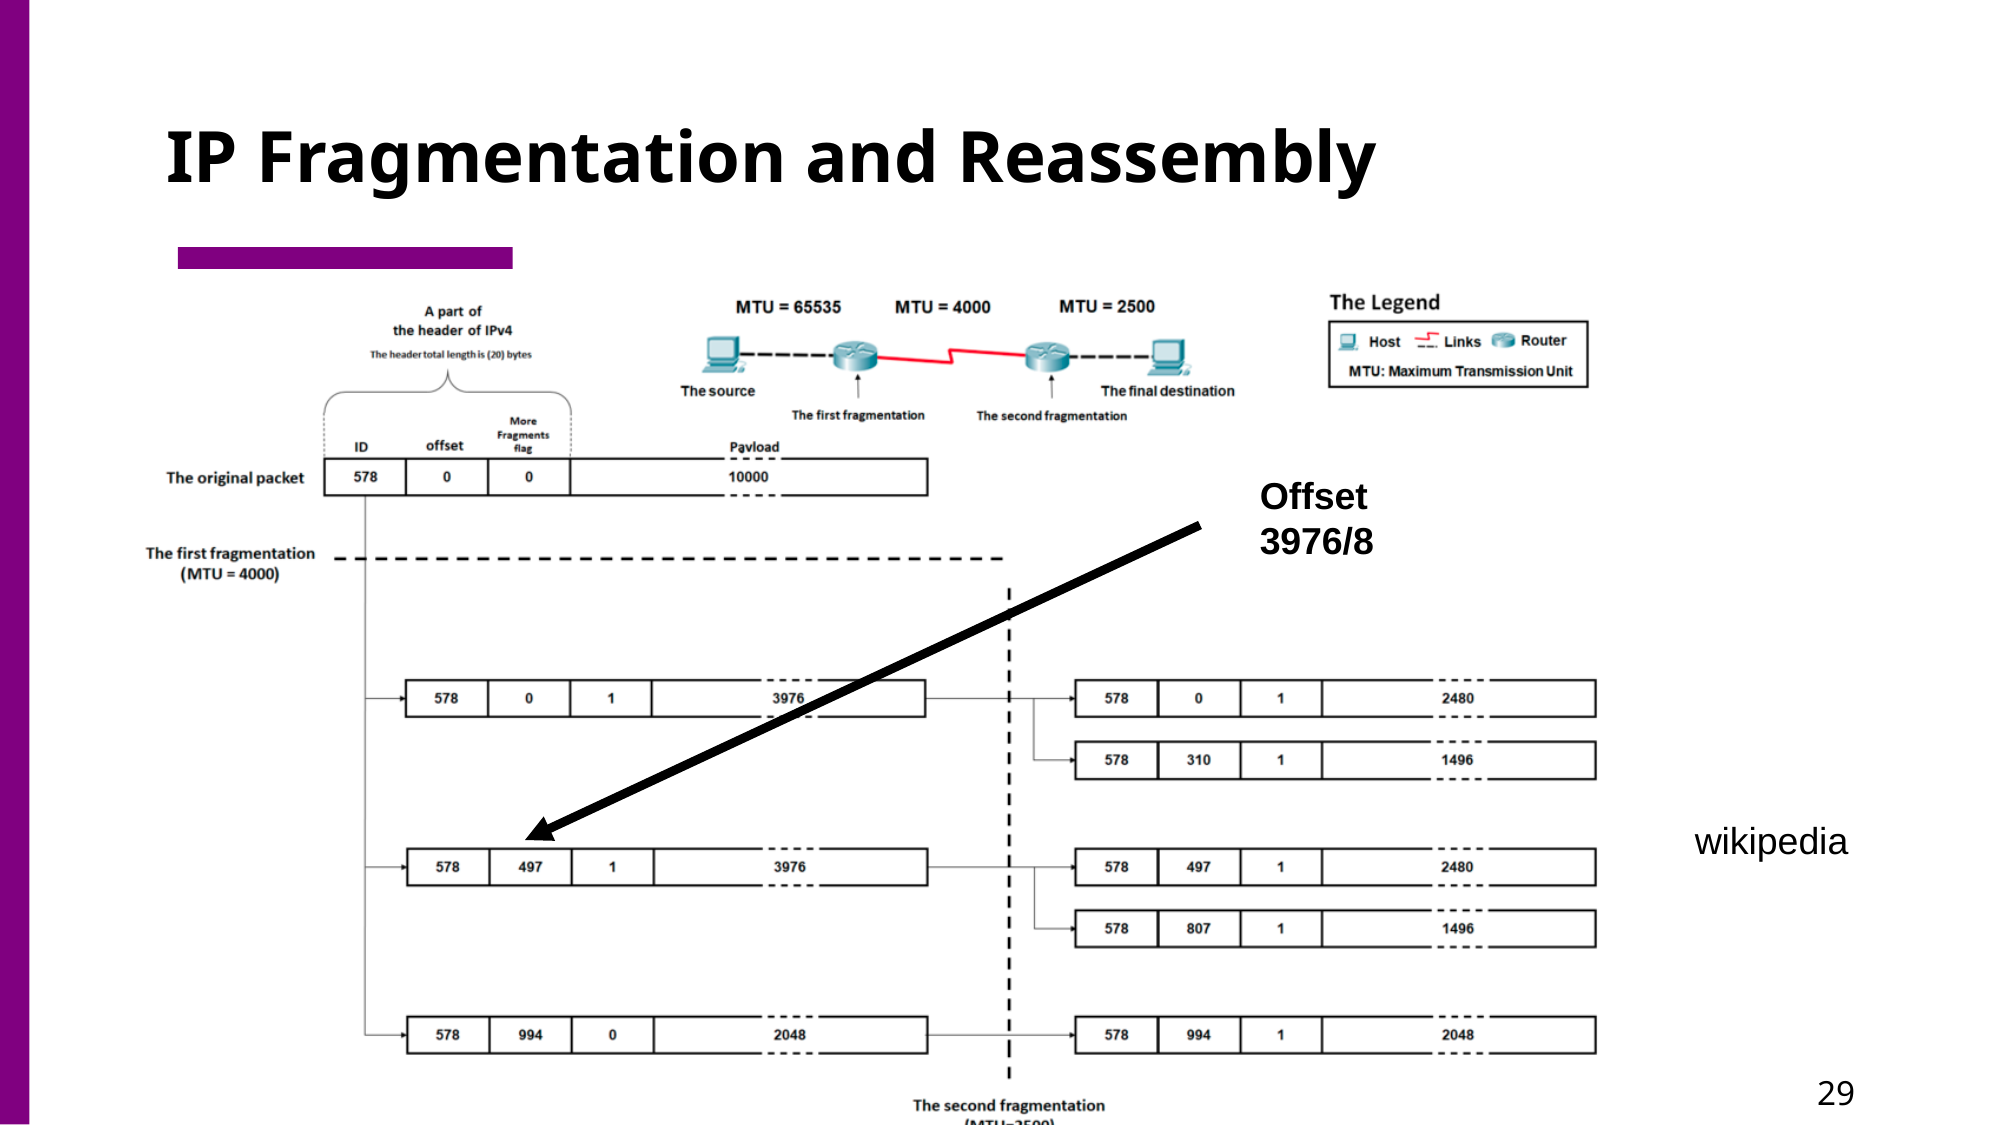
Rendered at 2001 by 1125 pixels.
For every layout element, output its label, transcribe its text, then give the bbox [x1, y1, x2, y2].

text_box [524, 524, 1201, 841]
text_box wikipedia [1680, 809, 1864, 867]
text_box IP Fragmentation and Reassembly [151, 0, 1849, 212]
picture [134, 280, 1643, 1125]
